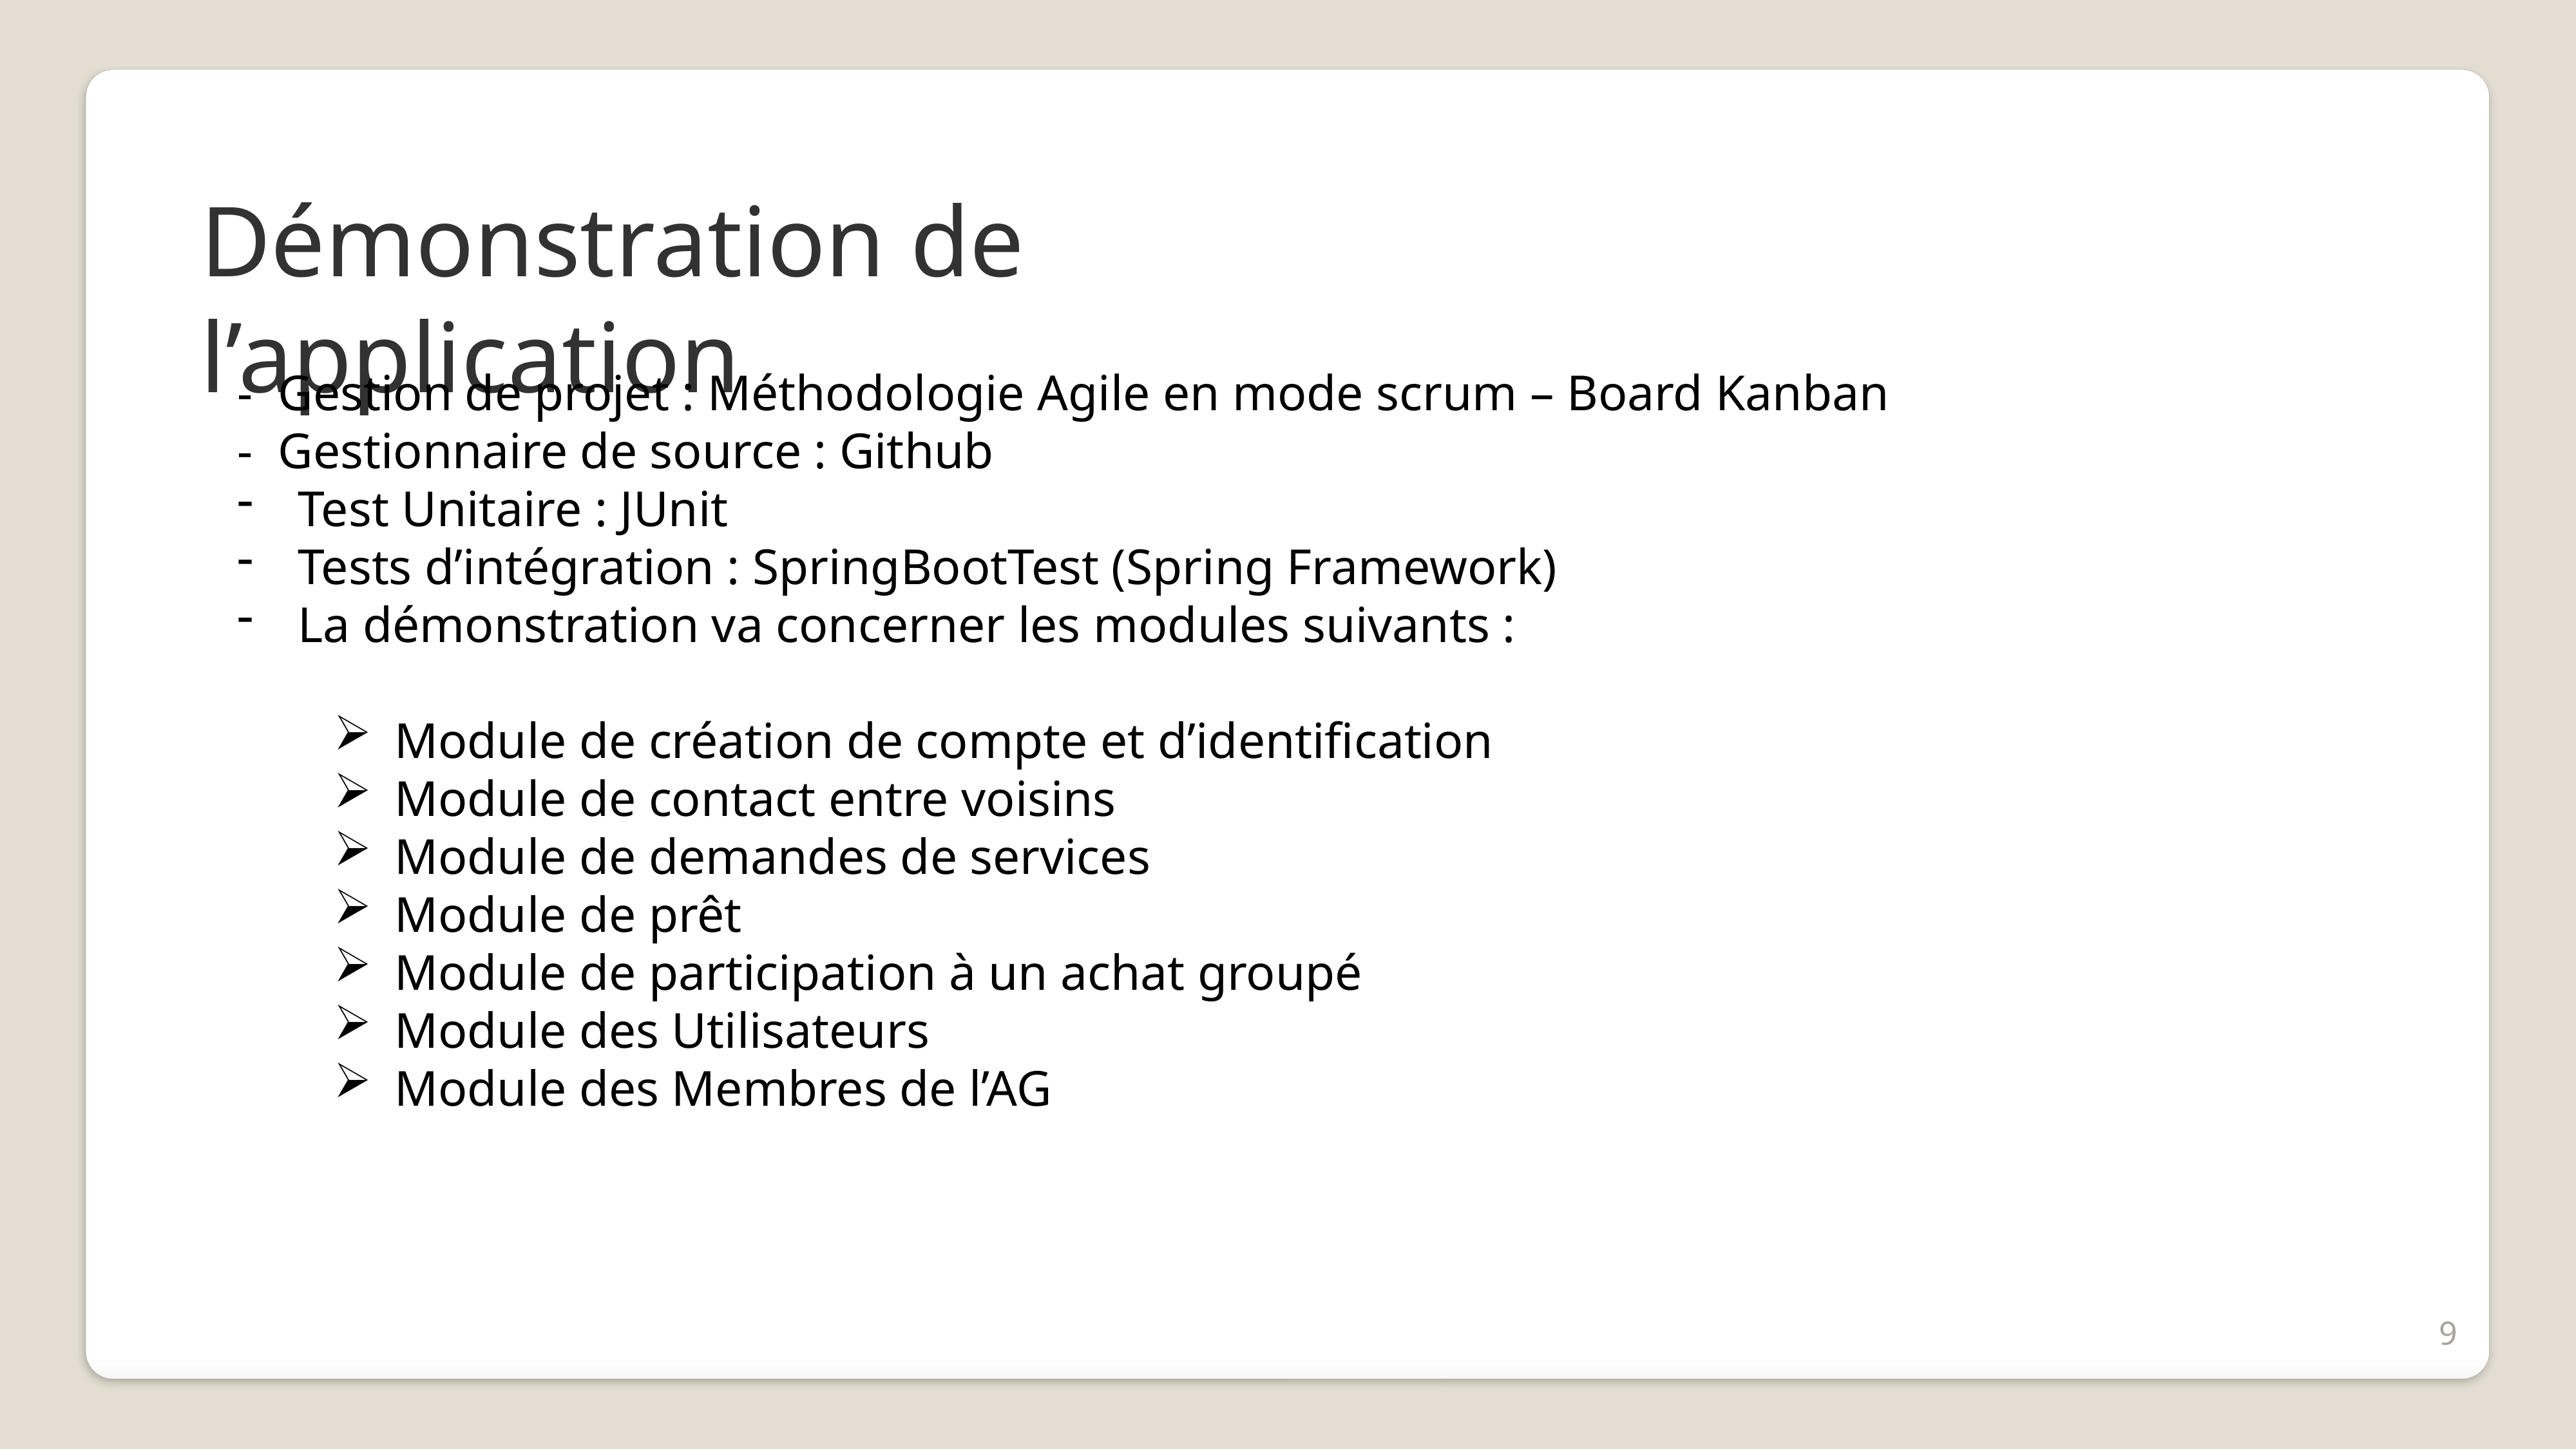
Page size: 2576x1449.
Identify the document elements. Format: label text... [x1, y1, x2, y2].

text_box - Gestion de projet : Méthodologie Agile en mode scrum – Board Kanban - Gestionnaire de source : Github Test Unitaire : JUnit Tests d’intégration : SpringBootTest (Spring Framework) La démonstration va concerner les modules suivants : Module de création de compte et d’identification Module de contact entre voisins Module de demandes de services Module de prêt Module de participation à un achat groupé Module des Utilisateurs Module des Membres de l’AG [227, 357, 2352, 1121]
text_box Démonstration de l’application [191, 175, 1576, 417]
slide_number 9 [2351, 1291, 2481, 1368]
